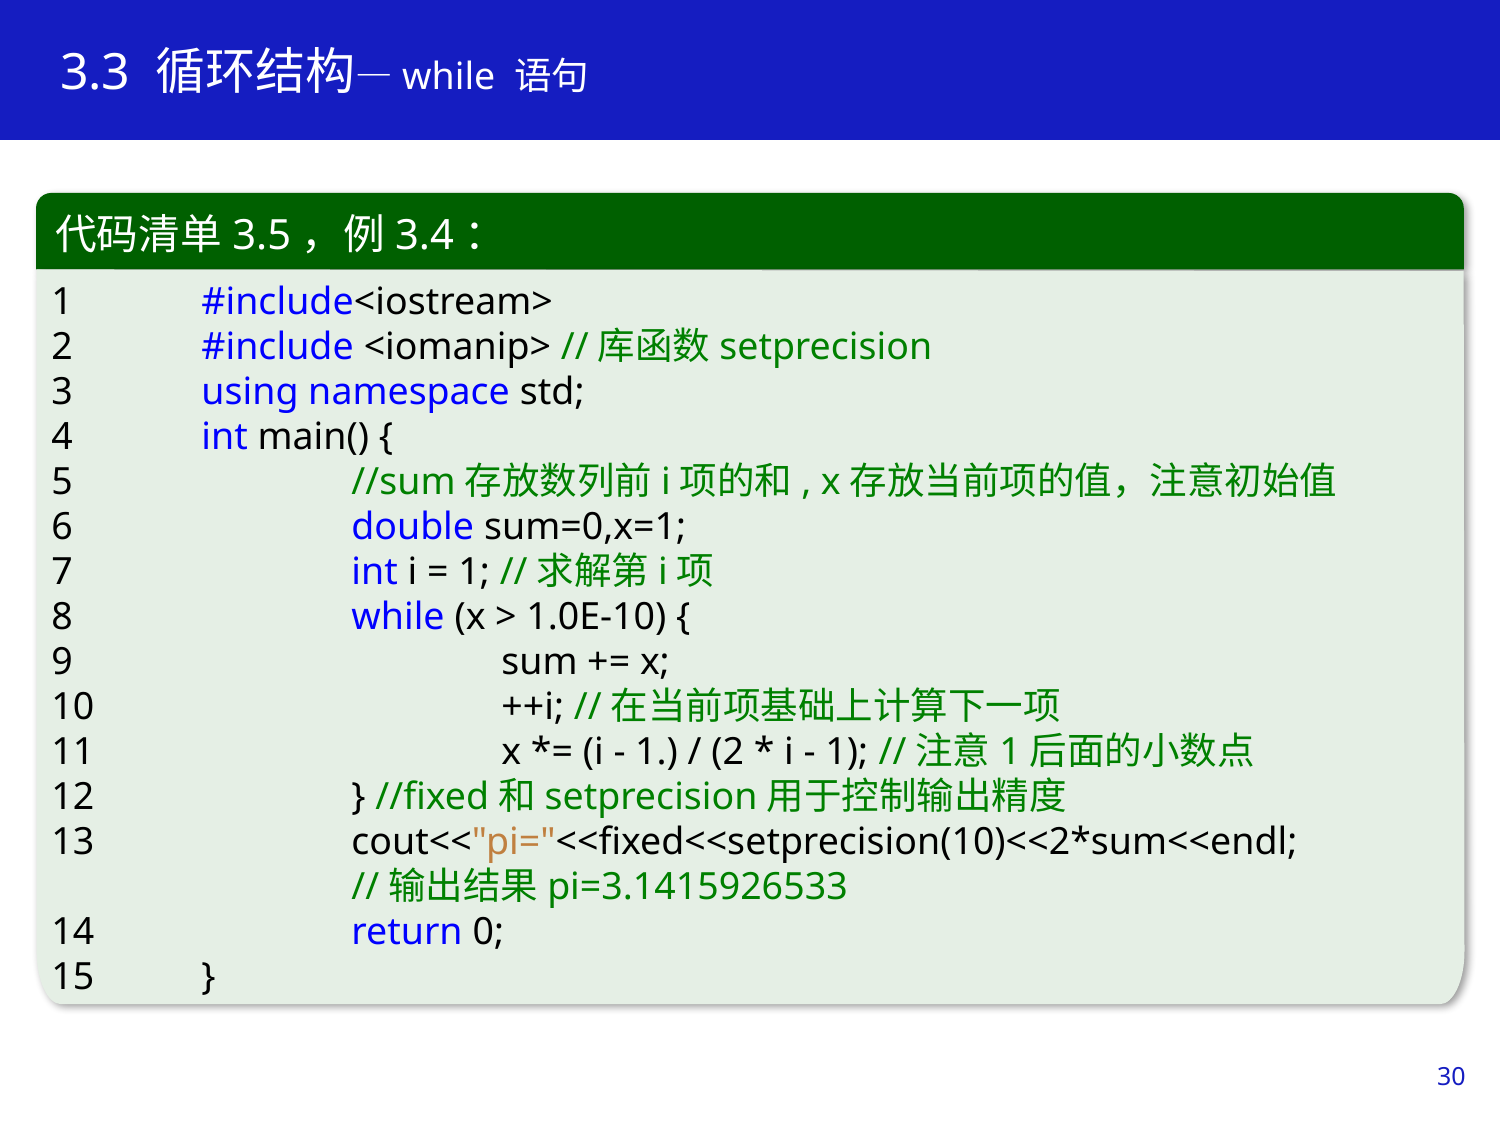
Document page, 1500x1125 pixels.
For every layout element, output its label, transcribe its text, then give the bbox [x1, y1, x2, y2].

slide_number 30 [1143, 1047, 1481, 1108]
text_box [36, 192, 1465, 1012]
title 3.3 循环结构—while 语句 [45, 35, 906, 112]
